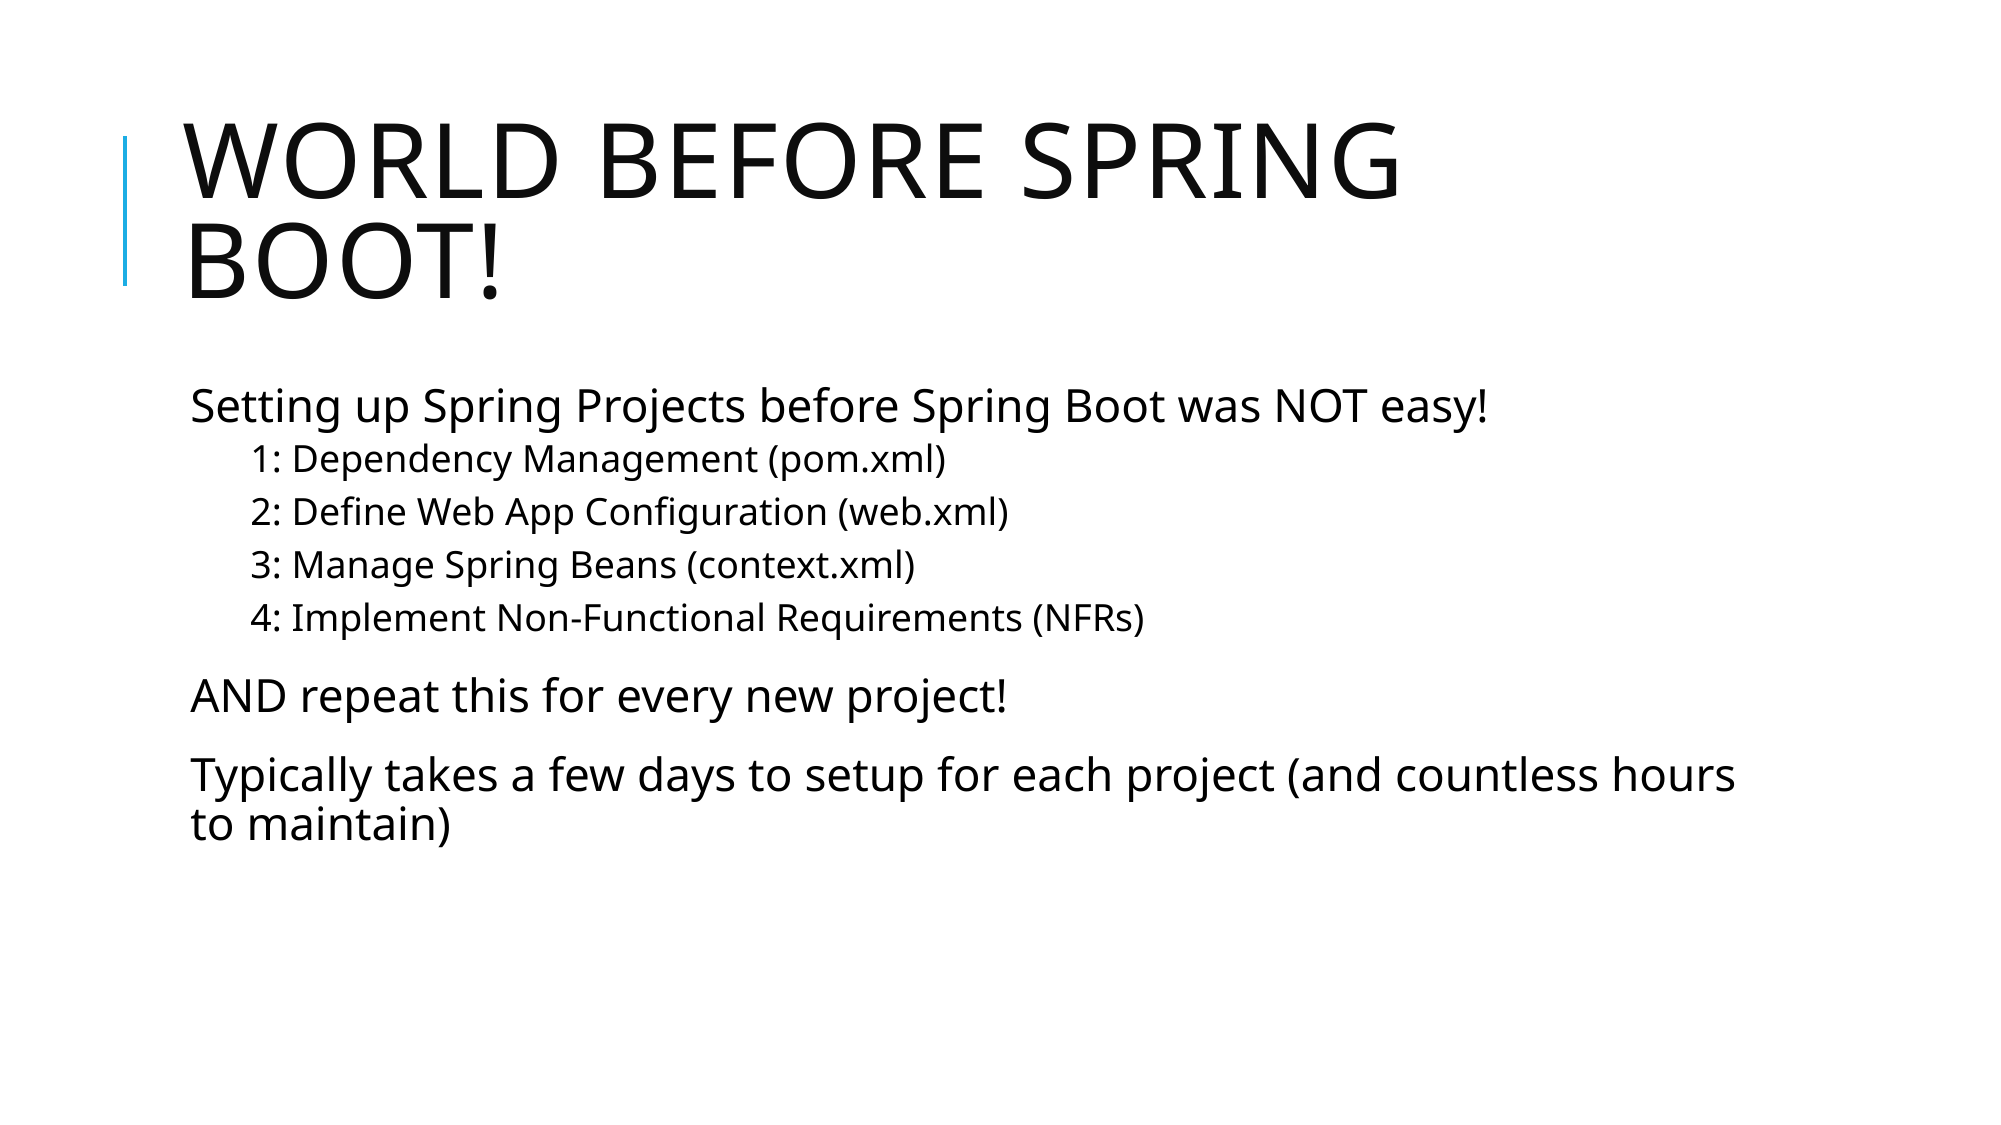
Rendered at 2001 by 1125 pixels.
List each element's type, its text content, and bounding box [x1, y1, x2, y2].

title World Before Spring Boot! [168, 96, 1763, 342]
list Setting up Spring Projects before Spring Boot was NOT easy! 1: Dependency Management (pom.xml) 2: Define Web App Configuration (web.xml) 3: Manage Spring Beans (context.xml) 4: Implement Non-Functional Requirements (NFRs) AND repeat this for every new project! Typically takes a few days to setup for each project (and countless hours to maintain) [168, 375, 1763, 1035]
